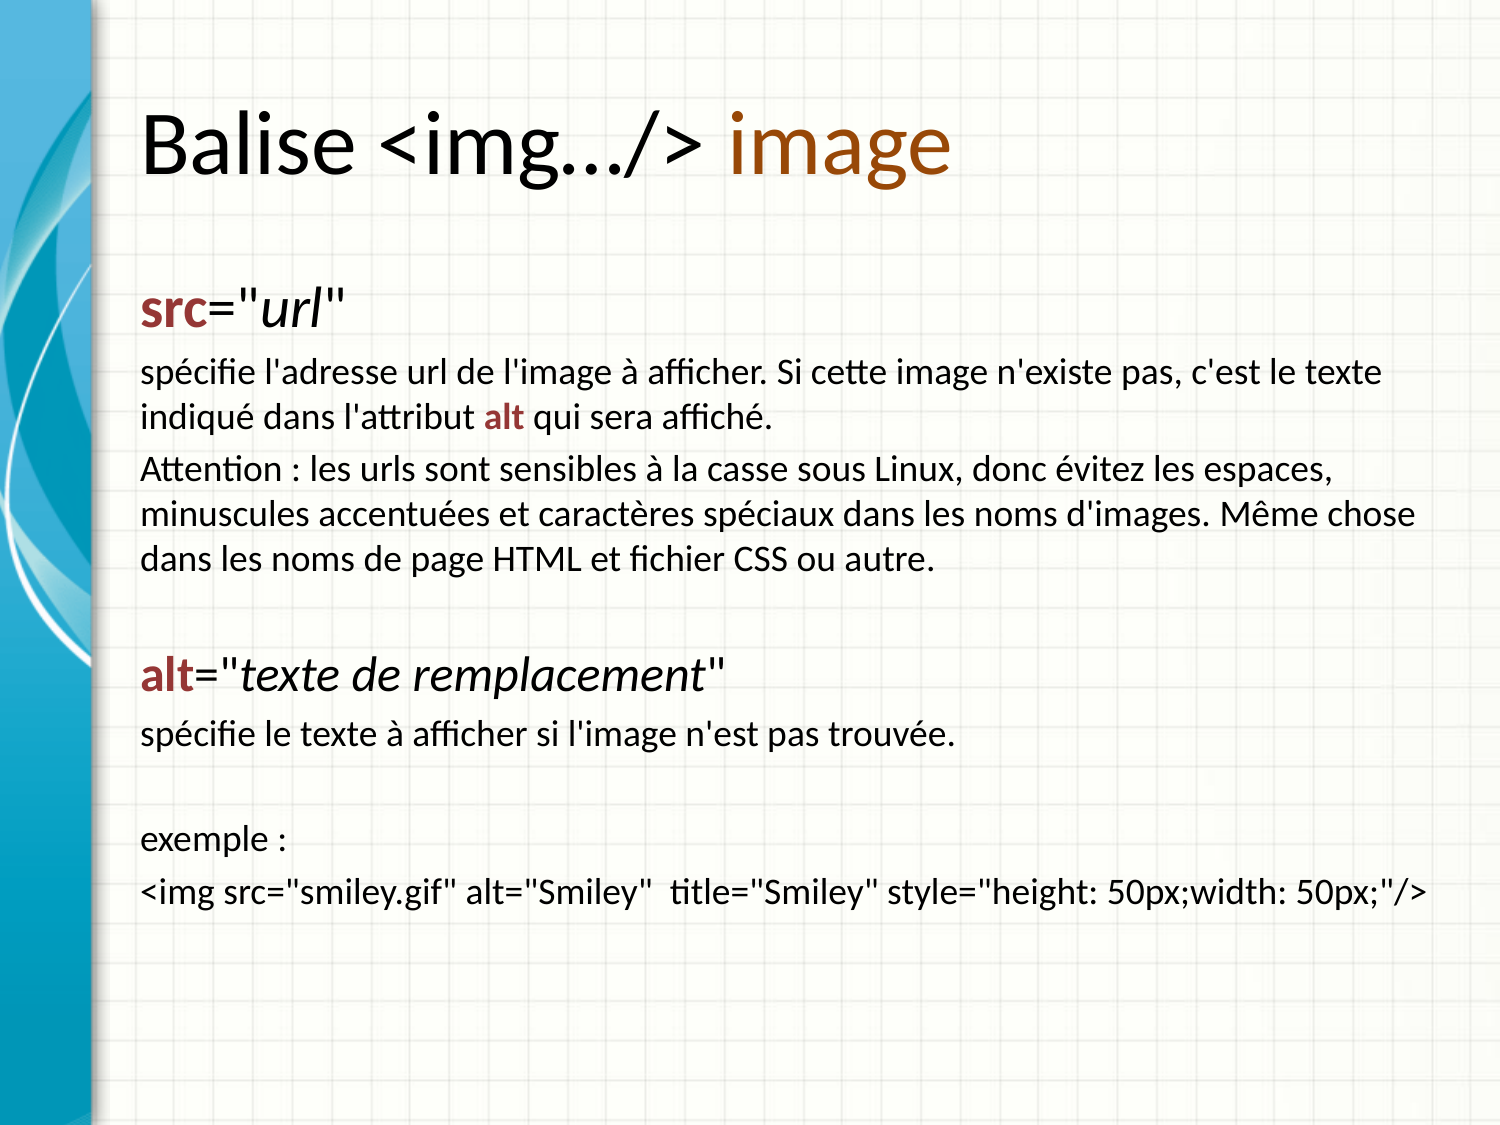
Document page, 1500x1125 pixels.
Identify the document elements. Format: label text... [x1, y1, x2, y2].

title Balise <img…/> image [125, 44, 1450, 232]
list src="url" spécifie l'adresse url de l'image à afficher. Si cette image n'existe pas, c'est le texte indiqué dans l'attribut alt qui sera affiché. Attention : les urls sont sensibles à la casse sous Linux, donc évitez les espaces, minuscules accentuées et caractères spéciaux dans les noms d'images. Même chose dans les noms de page HTML et fichier CSS ou autre. alt="texte de remplacement" spécifie le texte à afficher si l'image n'est pas trouvée. exemple : <img src="smiley.gif" alt="Smiley" title="Smiley" style="height: 50px;width: 50px;"/> [125, 261, 1450, 967]
picture [0, 0, 1500, 1125]
